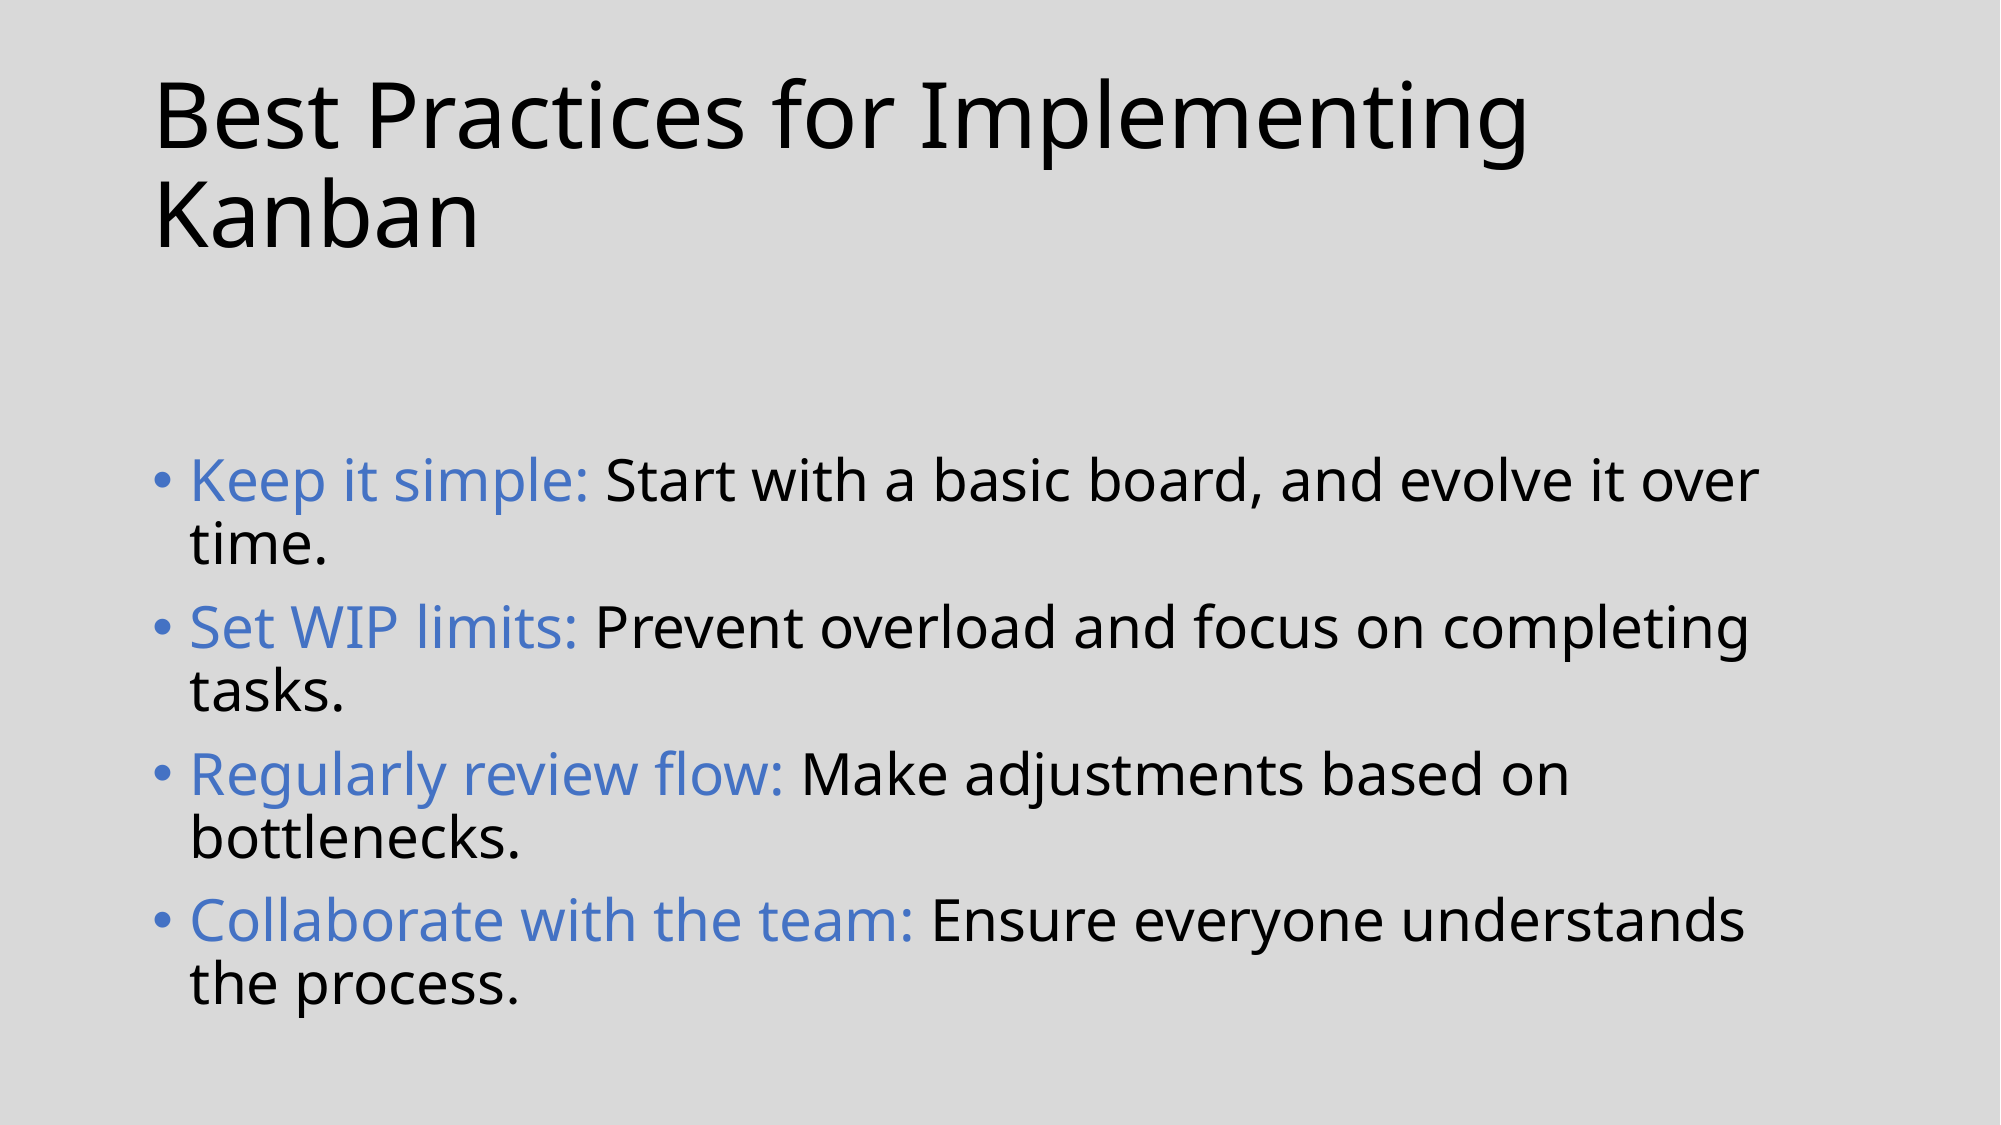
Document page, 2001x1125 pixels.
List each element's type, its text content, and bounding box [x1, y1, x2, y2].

list Keep it simple: Start with a basic board, and evolve it over time. Set WIP limits: Prevent overload and focus on completing tasks. Regularly review flow: Make adjustments based on bottlenecks. Collaborate with the team: Ensure everyone understands the process. [137, 443, 1863, 1125]
title Best Practices for Implementing Kanban [137, 59, 1863, 278]
